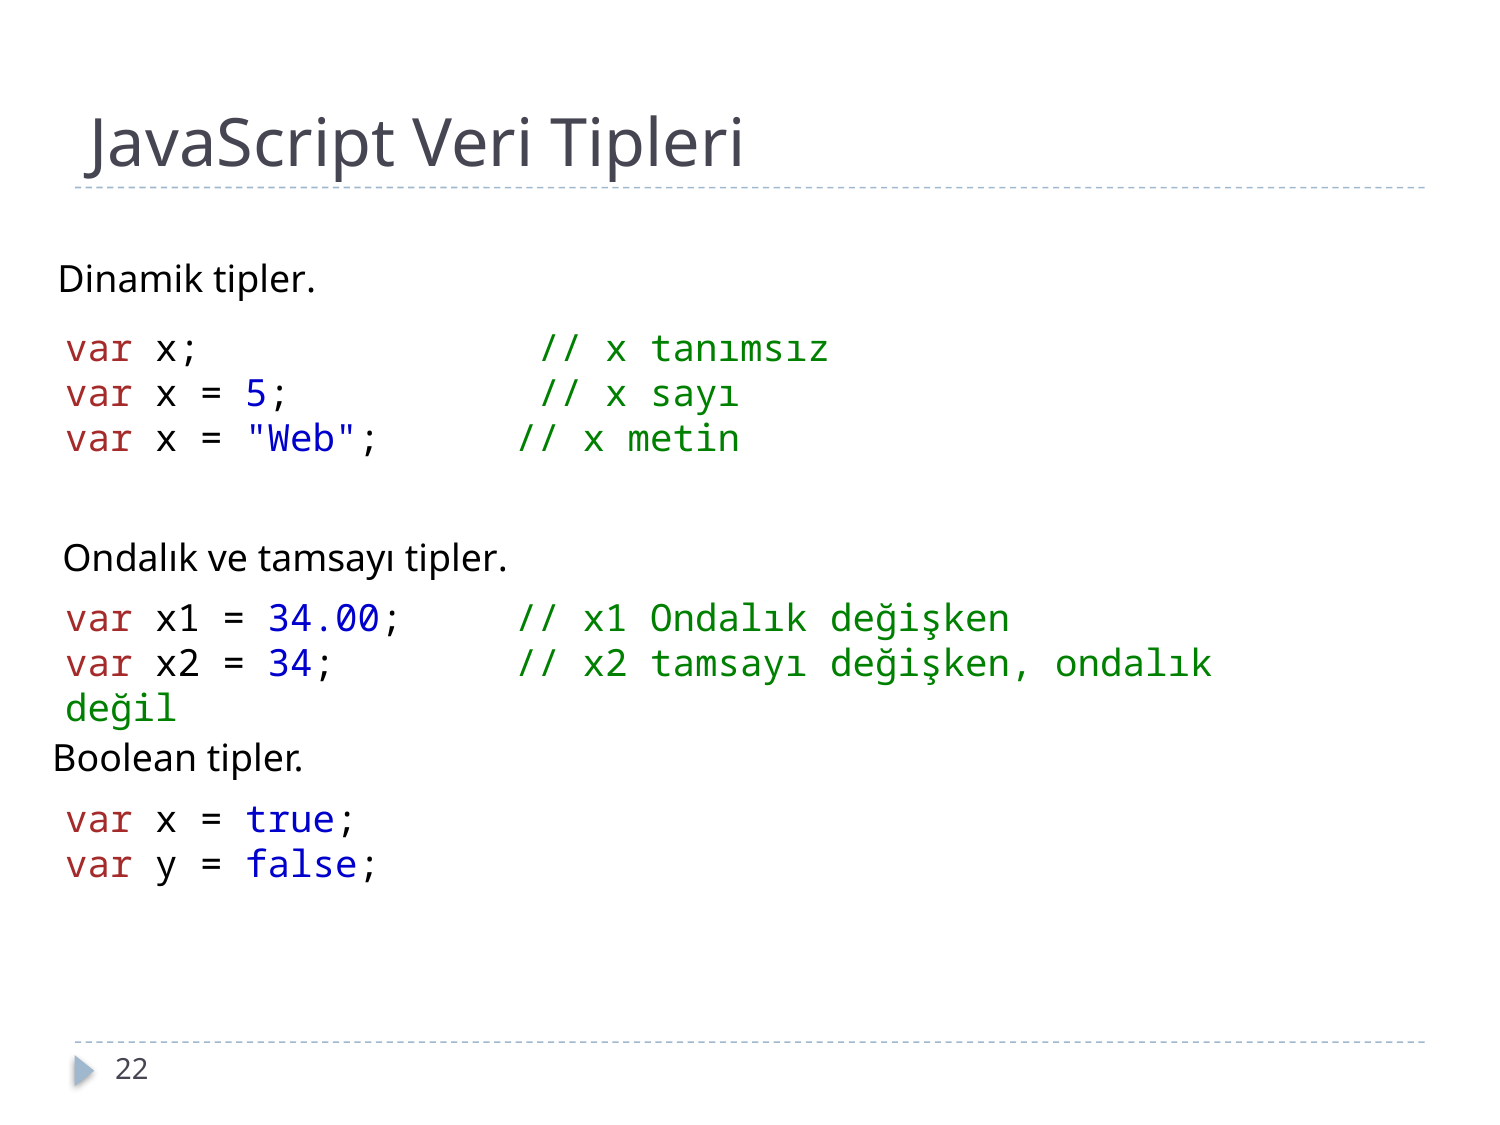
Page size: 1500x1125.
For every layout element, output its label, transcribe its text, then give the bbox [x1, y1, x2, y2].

title JavaScript Veri Tipleri [75, 24, 1425, 188]
text_box var x = true; var y = false; [50, 787, 801, 892]
slide_number 22 [100, 1042, 426, 1103]
text_box var x1 = 34.00; // x1 Ondalık değişken var x2 = 34; // x2 tamsayı değişken, ondalık değil [50, 586, 1353, 737]
text_box Dinamik tipler. [42, 247, 1202, 308]
text_box Ondalık ve tamsayı tipler. [47, 527, 1207, 587]
text_box Boolean tipler. [37, 726, 1197, 787]
text_box var x; // x tanımsız var x = 5; // x sayı var x = "Web"; // x metin [50, 316, 1282, 467]
